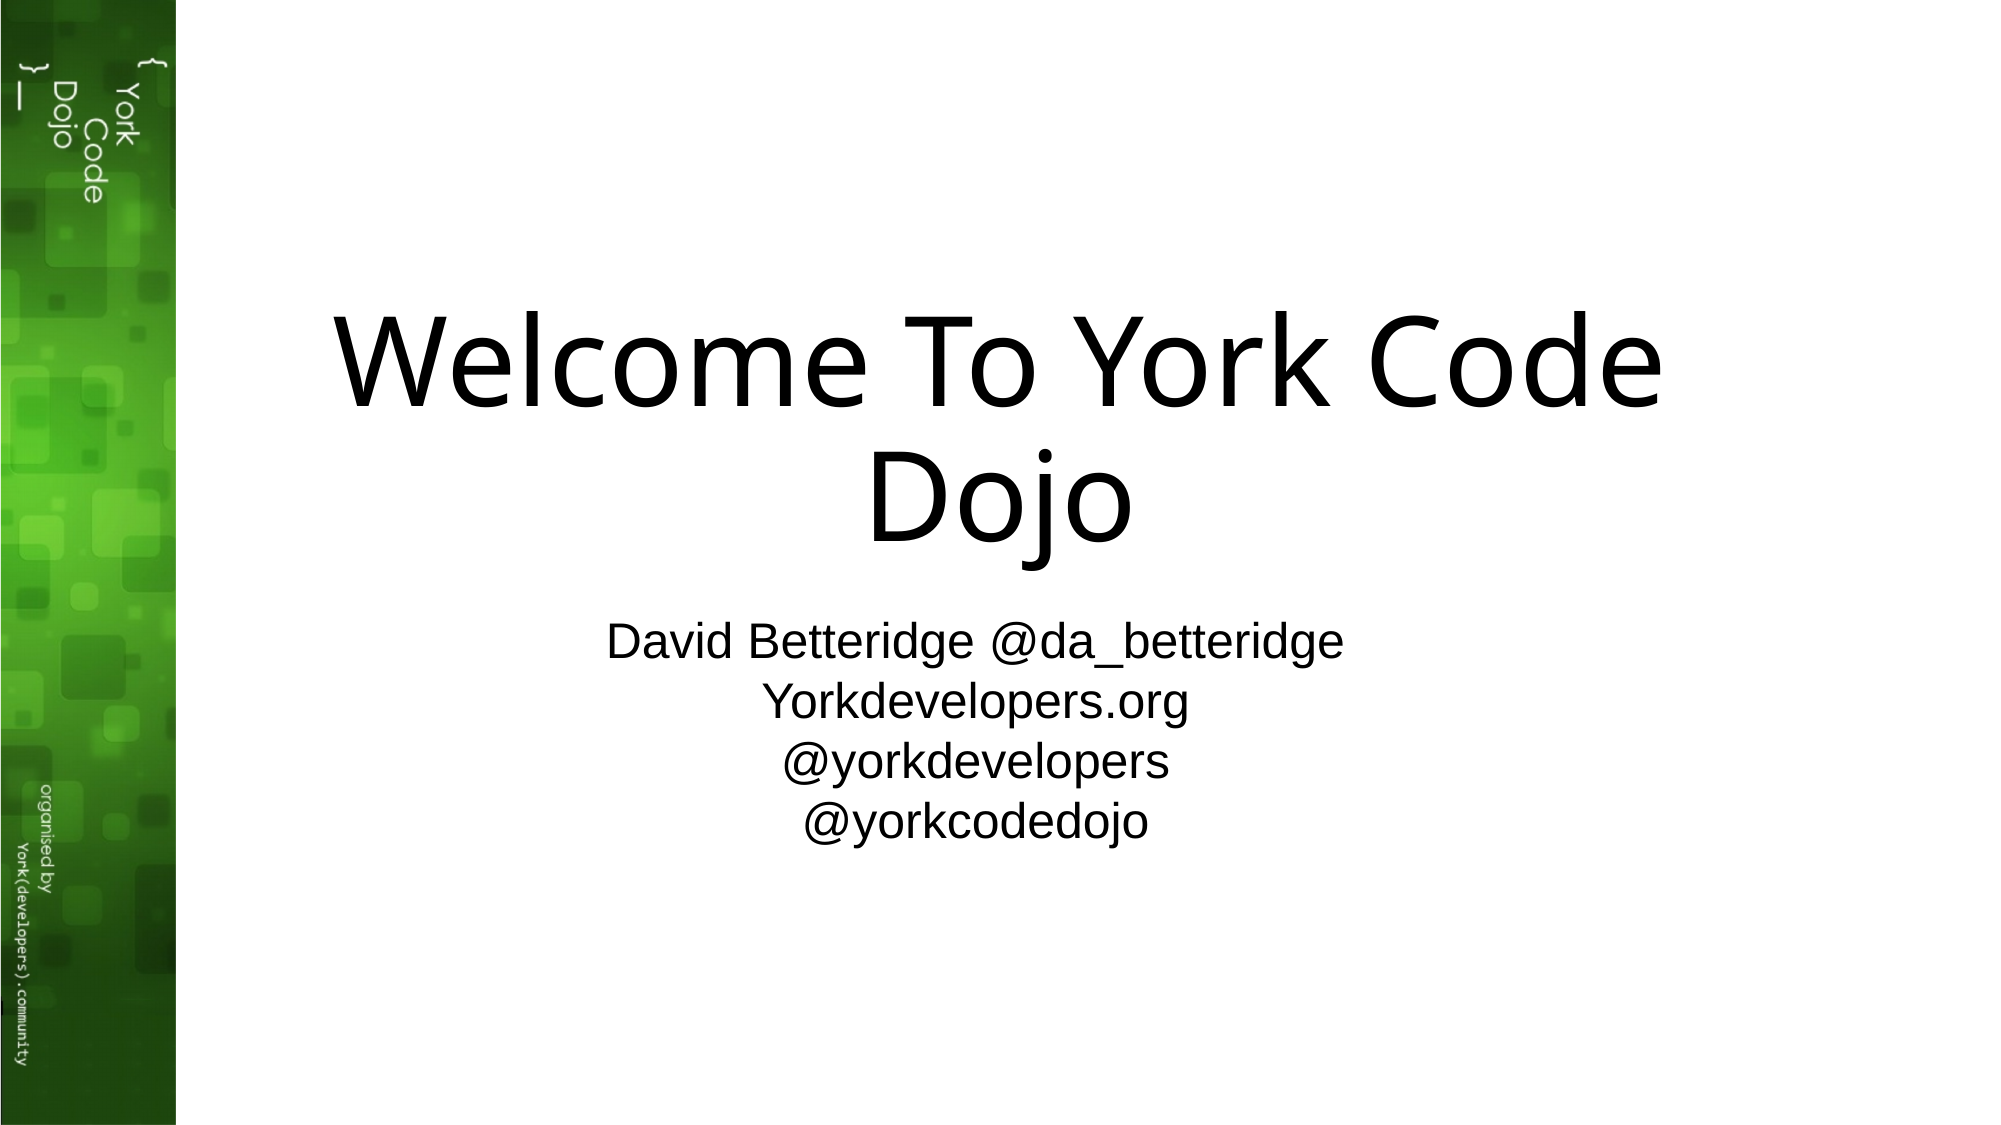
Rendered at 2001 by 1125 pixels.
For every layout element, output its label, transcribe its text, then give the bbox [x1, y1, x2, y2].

title Welcome To York Code Dojo [249, 184, 1750, 576]
picture [1, 1, 175, 1124]
subtitle David Betteridge @da_betteridge Yorkdevelopers.org @yorkdevelopers @yorkcodedojo [225, 601, 1726, 873]
